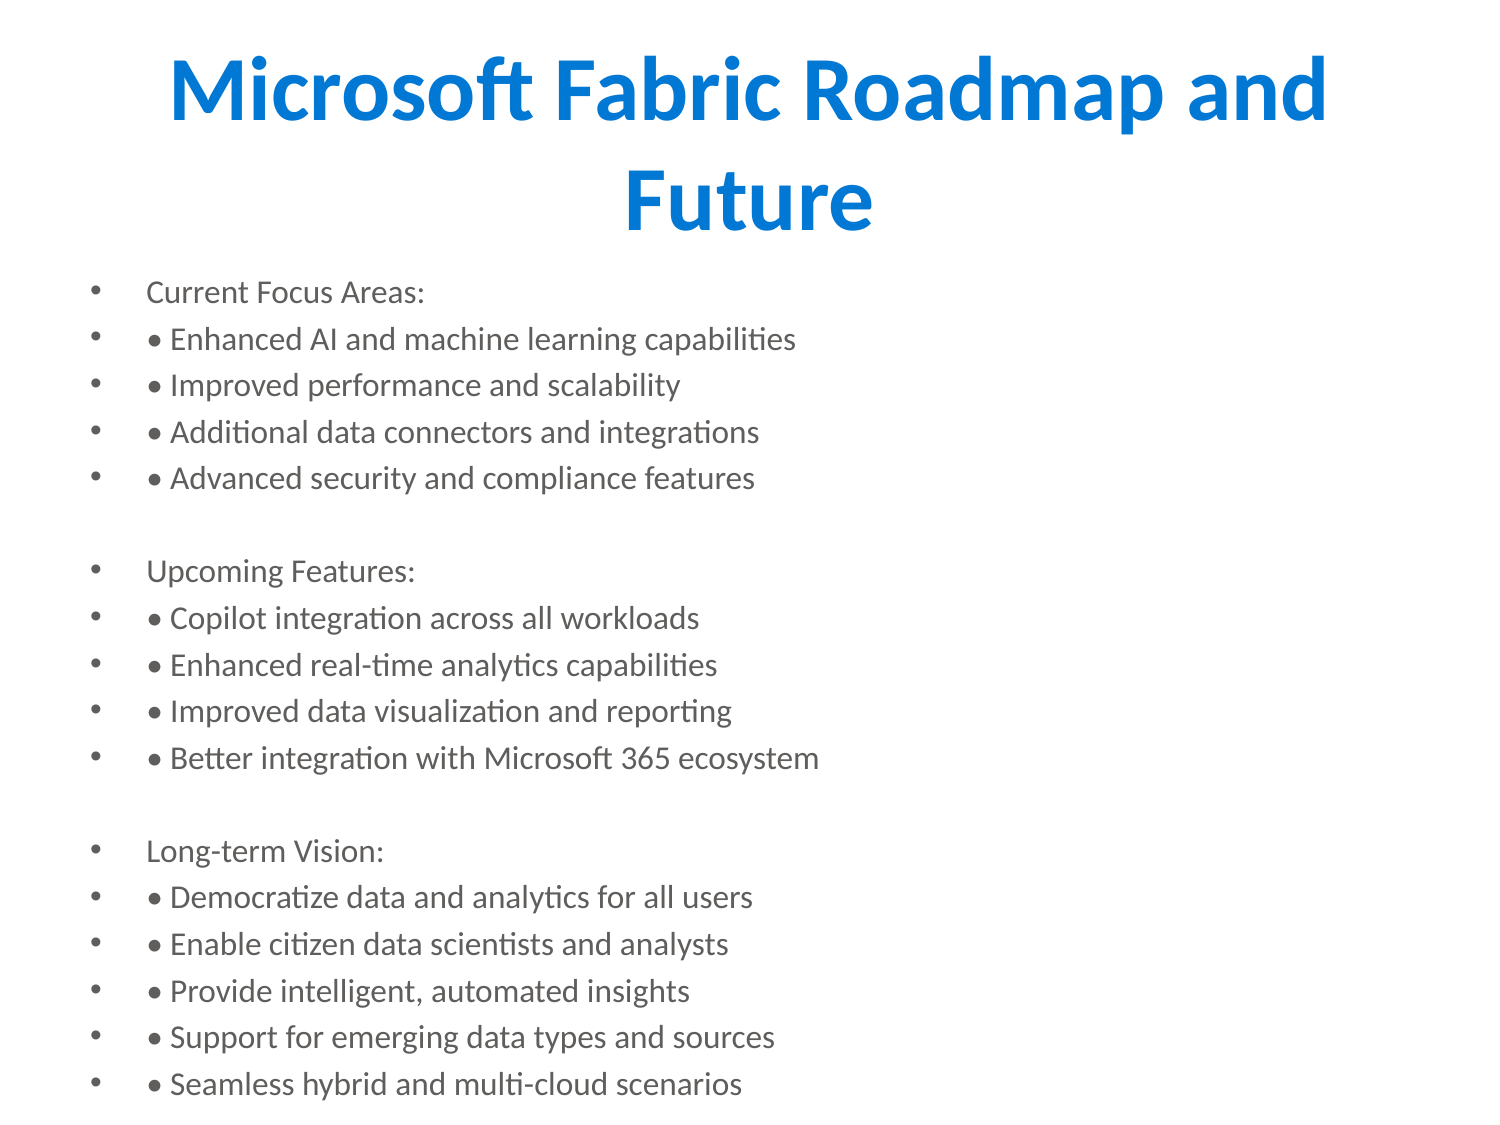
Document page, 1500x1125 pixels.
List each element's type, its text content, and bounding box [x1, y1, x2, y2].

list Current Focus Areas: • Enhanced AI and machine learning capabilities • Improved performance and scalability • Additional data connectors and integrations • Advanced security and compliance features Upcoming Features: • Copilot integration across all workloads • Enhanced real-time analytics capabilities • Improved data visualization and reporting • Better integration with Microsoft 365 ecosystem Long-term Vision: • Democratize data and analytics for all users • Enable citizen data scientists and analysts • Provide intelligent, automated insights • Support for emerging data types and sources • Seamless hybrid and multi-cloud scenarios Stay Updated: • Microsoft Fabric blog and announcements • Monthly feature updates and releases • Community feedback and feature requests • Public preview programs for new capabilities [75, 262, 1425, 1005]
title Microsoft Fabric Roadmap and Future [75, 45, 1425, 233]
